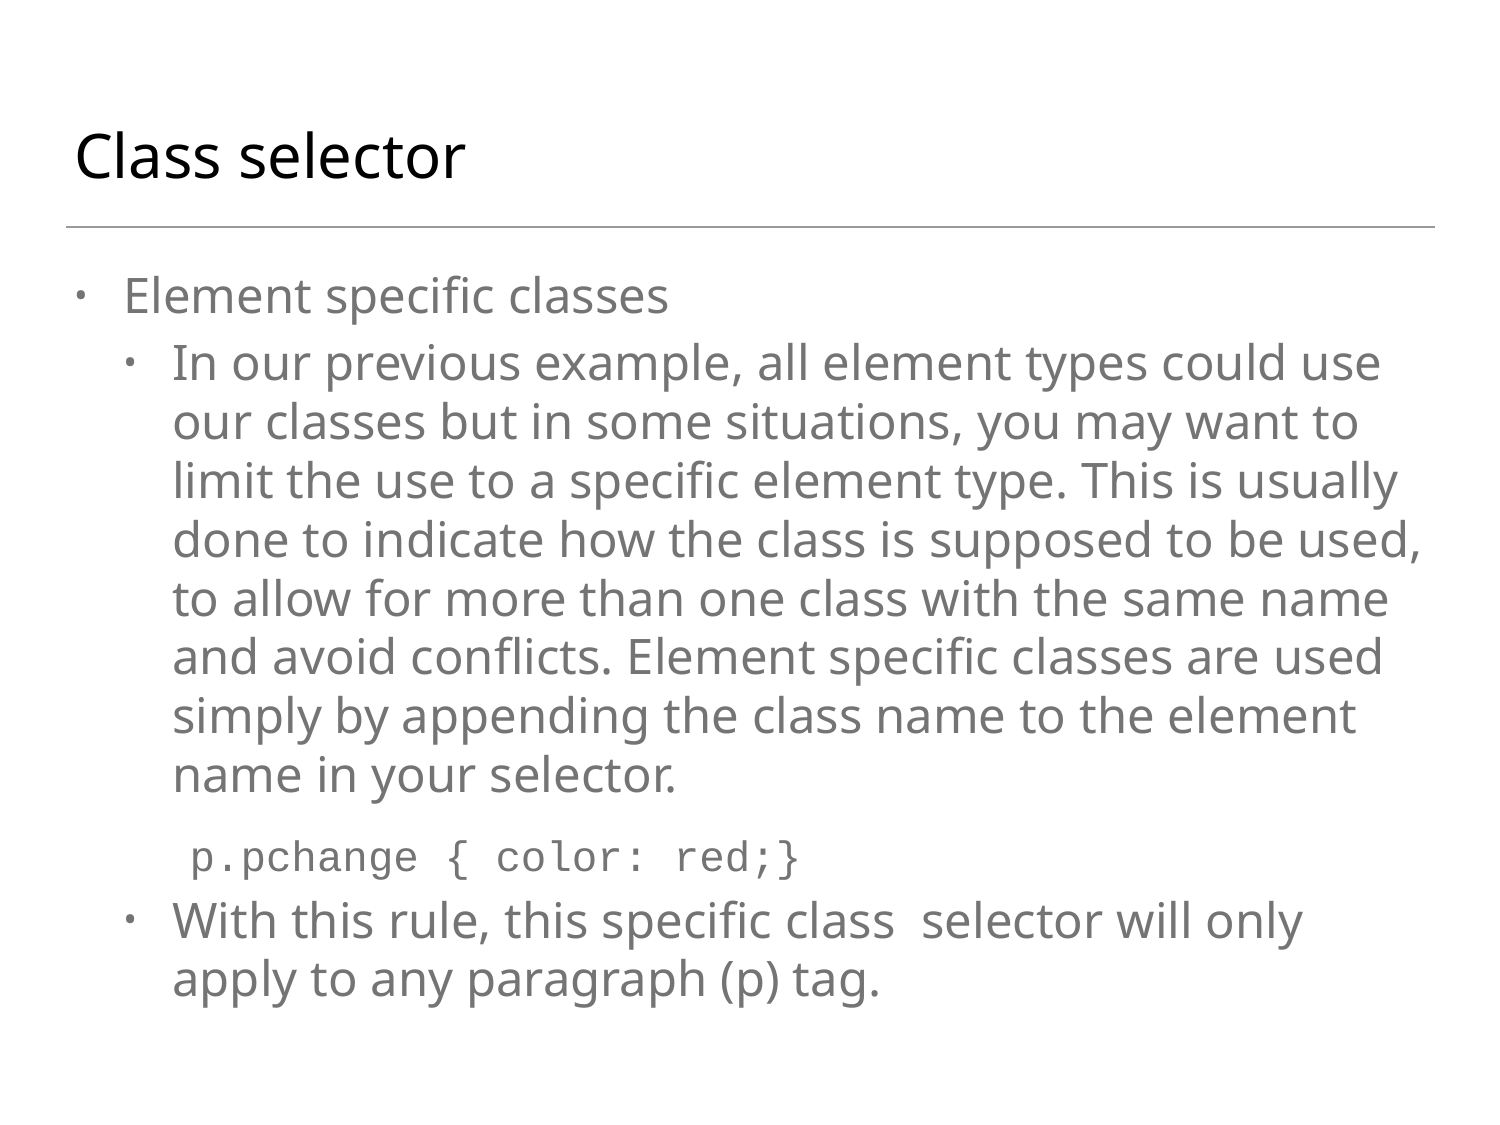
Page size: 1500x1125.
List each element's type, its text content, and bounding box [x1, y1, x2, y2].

title Class selector [65, 37, 1435, 200]
list Element specific classes In our previous example, all element types could use our classes but in some situations, you may want to limit the use to a specific element type. This is usually done to indicate how the class is supposed to be used, to allow for more than one class with the same name and avoid conflicts. Element specific classes are used simply by appending the class name to the element name in your selector. p.pchange { color: red;} With this rule, this specific class selector will only apply to any paragraph (p) tag. [65, 255, 1435, 1026]
